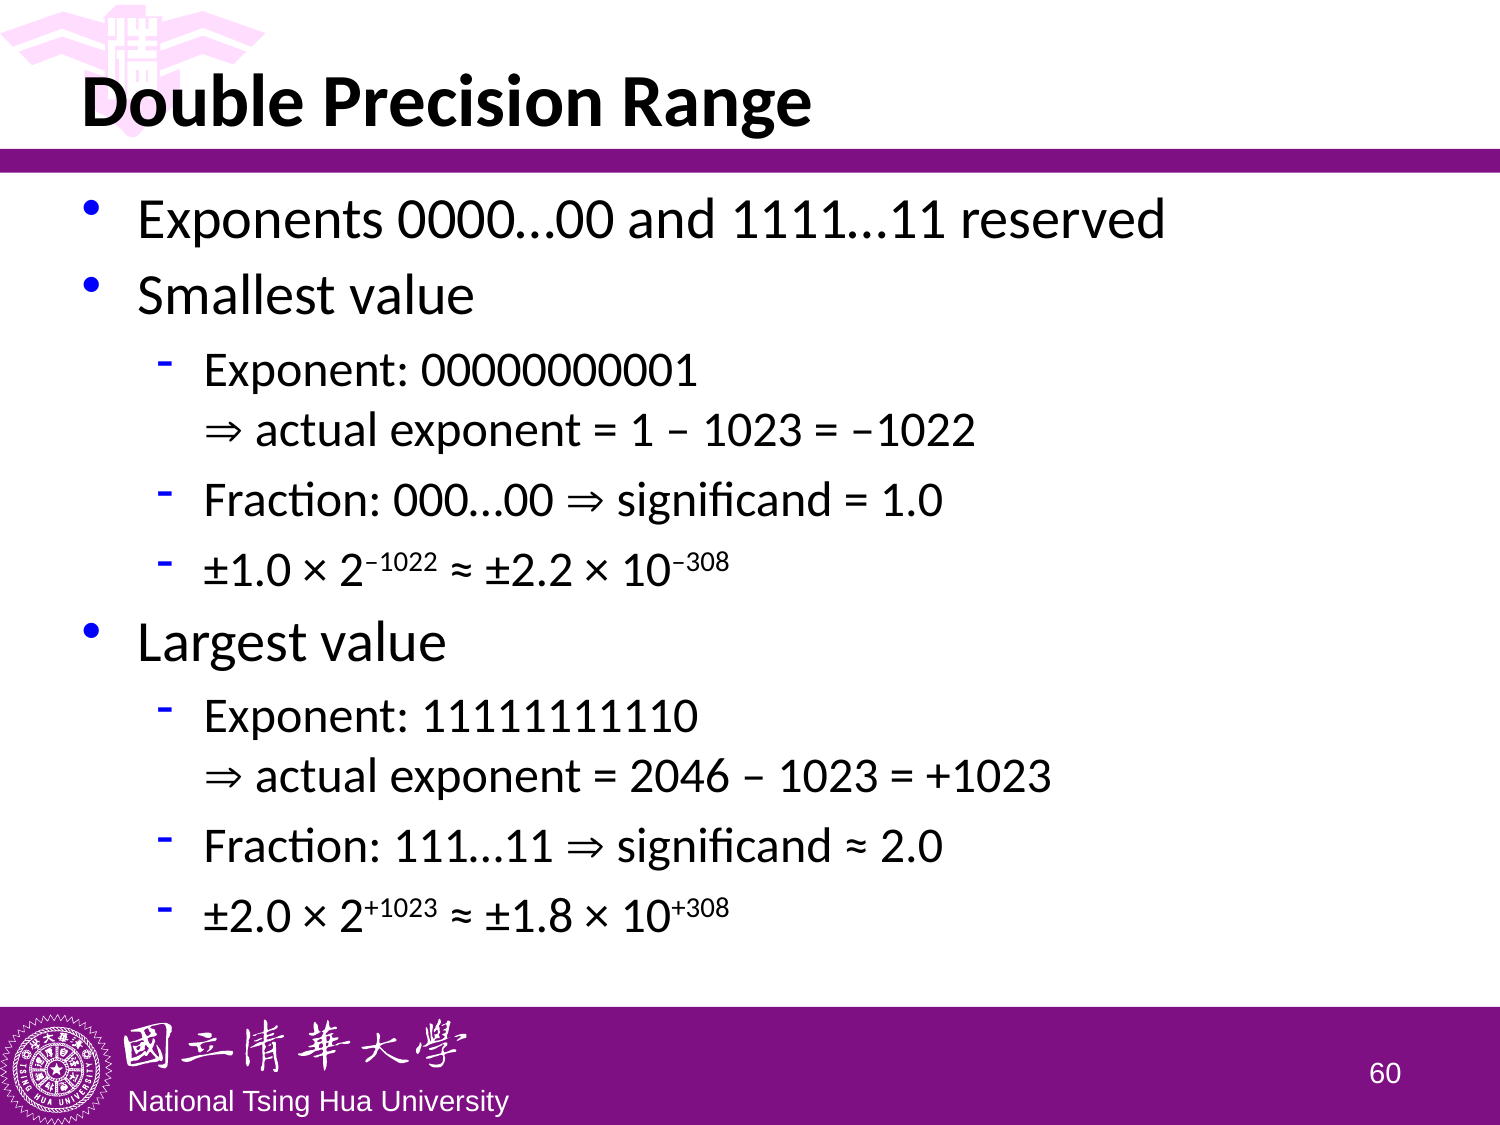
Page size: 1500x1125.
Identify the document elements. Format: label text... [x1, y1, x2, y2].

title Double Precision Range [66, 37, 1436, 149]
slide_number 59 [1104, 1021, 1417, 1097]
list Exponents 0000…00 and 1111…11 reserved Smallest value Exponent: 00000000001  actual exponent = 1 – 1023 = –1022 Fraction: 000…00  significand = 1.0 ±1.0 × 2–1022 ≈ ±2.2 × 10–308 Largest value Exponent: 11111111110  actual exponent = 2046 – 1023 = +1023 Fraction: 111…11  significand ≈ 2.0 ±2.0 × 2+1023 ≈ ±1.8 × 10+308 [66, 172, 1436, 1003]
